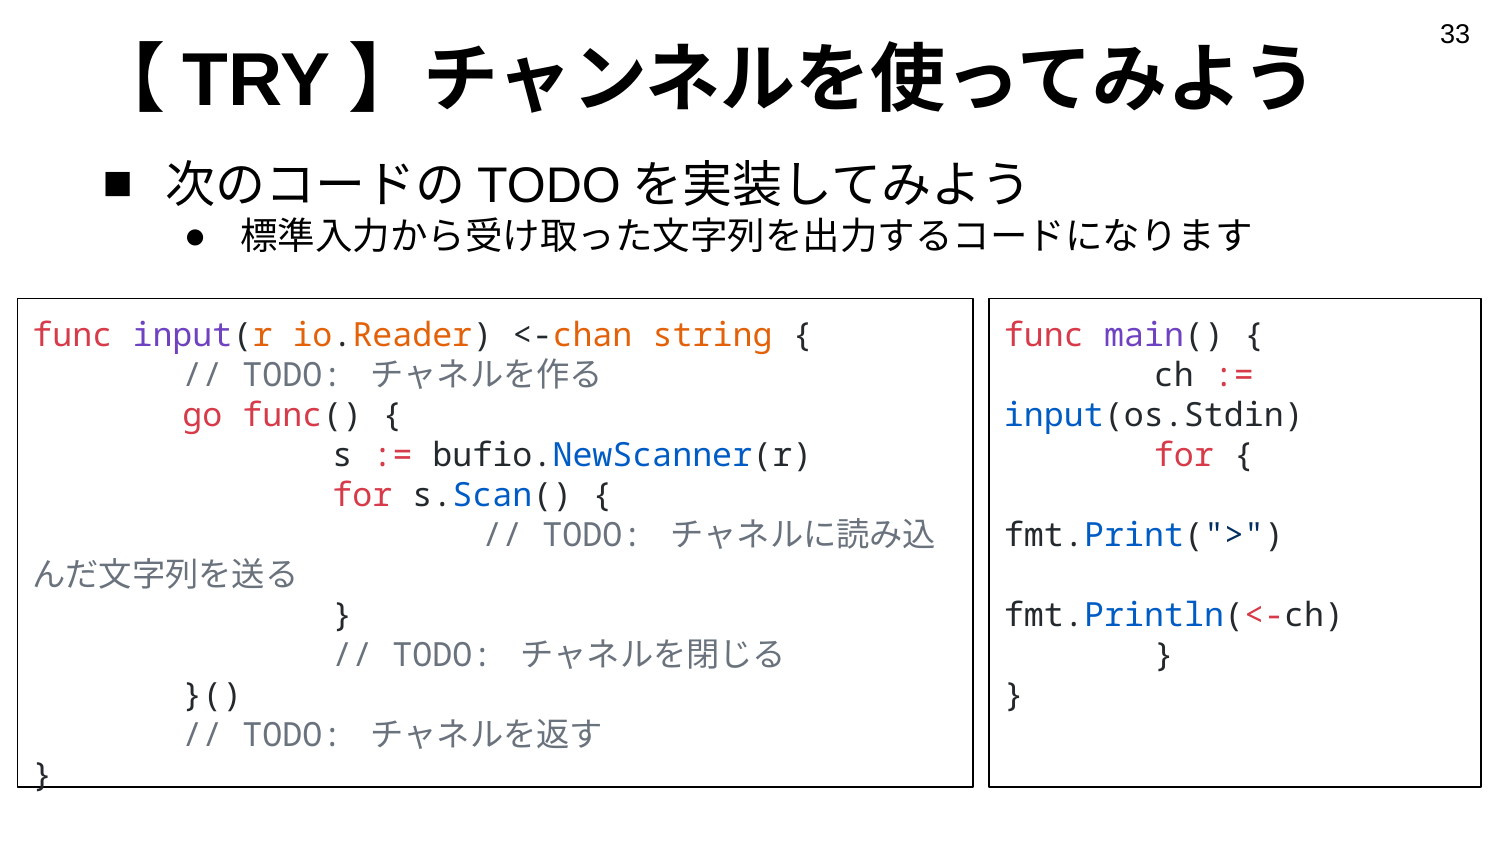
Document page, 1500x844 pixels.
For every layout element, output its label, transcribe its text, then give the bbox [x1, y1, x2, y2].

list 次のコードのTODOを実装してみよう 標準入力から受け取った文字列を出力するコードになります [75, 137, 1425, 808]
text_box func input(r io.Reader) <-chan string { // TODO: チャネルを作る go func() { s := bufio.NewScanner(r) for s.Scan() { // TODO: チャネルに読み込んだ文字列を送る } // TODO: チャネルを閉じる }() // TODO: チャネルを返す } [17, 298, 974, 787]
slide_number ‹#› [1410, 0, 1500, 65]
title 【TRY】チャンネルを使ってみよう [75, 33, 1425, 118]
text_box func main() { ch := input(os.Stdin) for { fmt.Print(">") fmt.Println(<-ch) } } [989, 298, 1482, 787]
